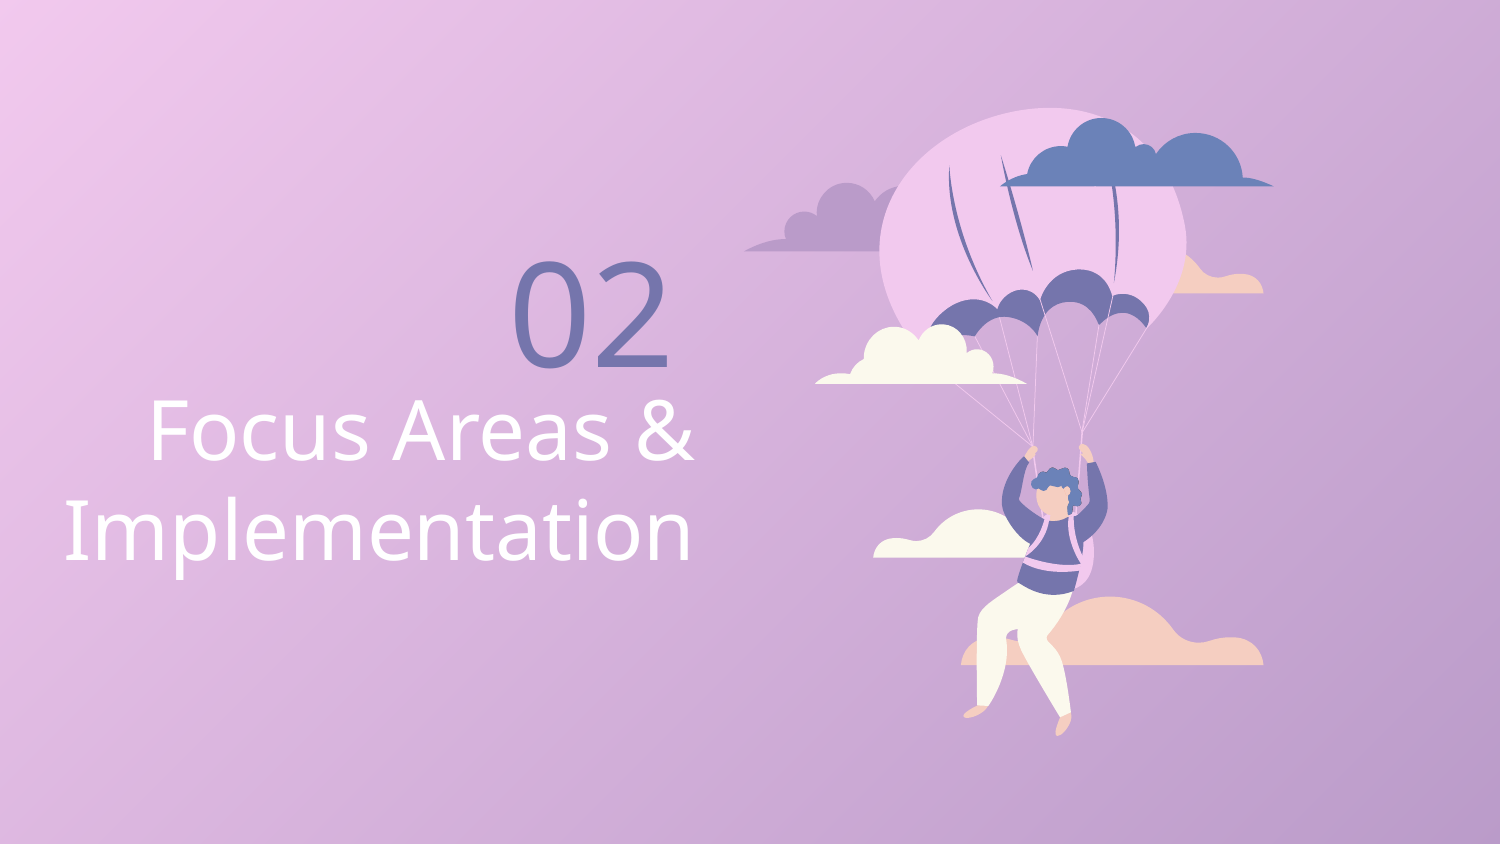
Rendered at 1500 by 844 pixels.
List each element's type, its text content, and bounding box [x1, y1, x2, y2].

text_box [1202, 270, 1264, 294]
title Focus Areas & Implementation [14, 421, 711, 534]
text_box [743, 201, 819, 252]
text_box [1202, 637, 1264, 666]
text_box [825, 107, 1197, 737]
text_box [1202, 133, 1274, 187]
title 02 [177, 226, 690, 393]
